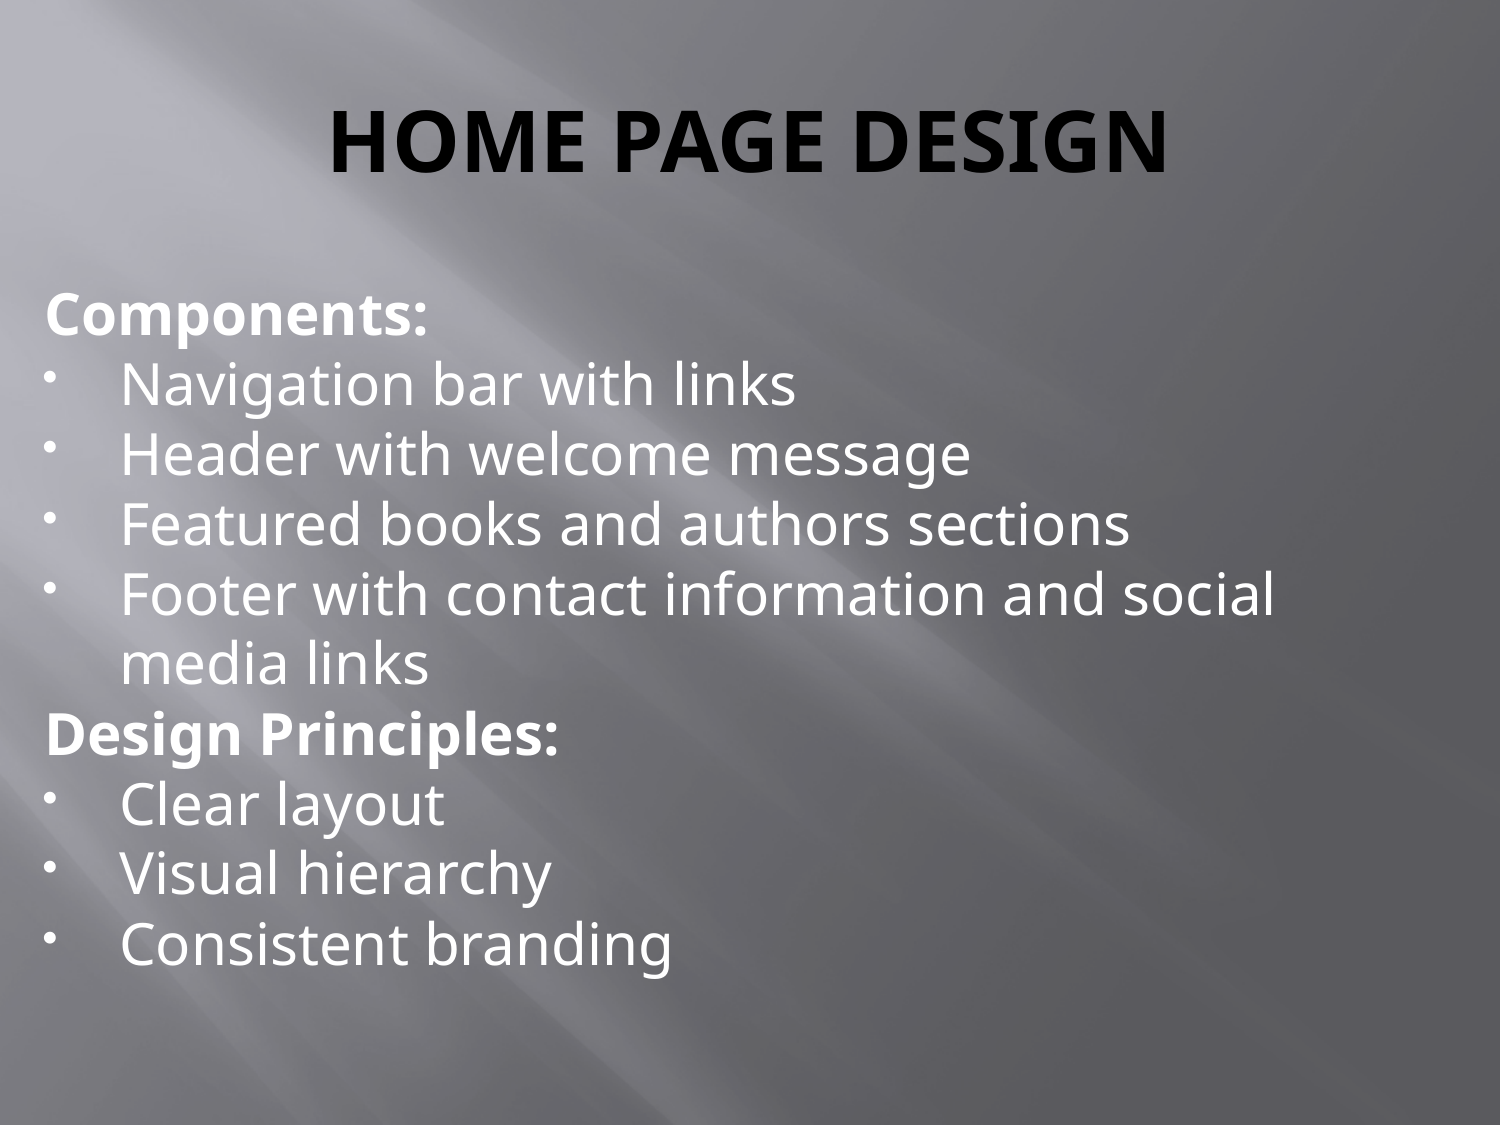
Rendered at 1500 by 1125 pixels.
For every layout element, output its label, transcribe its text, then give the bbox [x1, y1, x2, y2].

title HOME PAGE DESIGN [75, 45, 1425, 233]
text_box Components: Navigation bar with links Header with welcome message Featured books and authors sections Footer with contact information and social media links Design Principles: Clear layout Visual hierarchy Consistent branding [29, 269, 1471, 1074]
